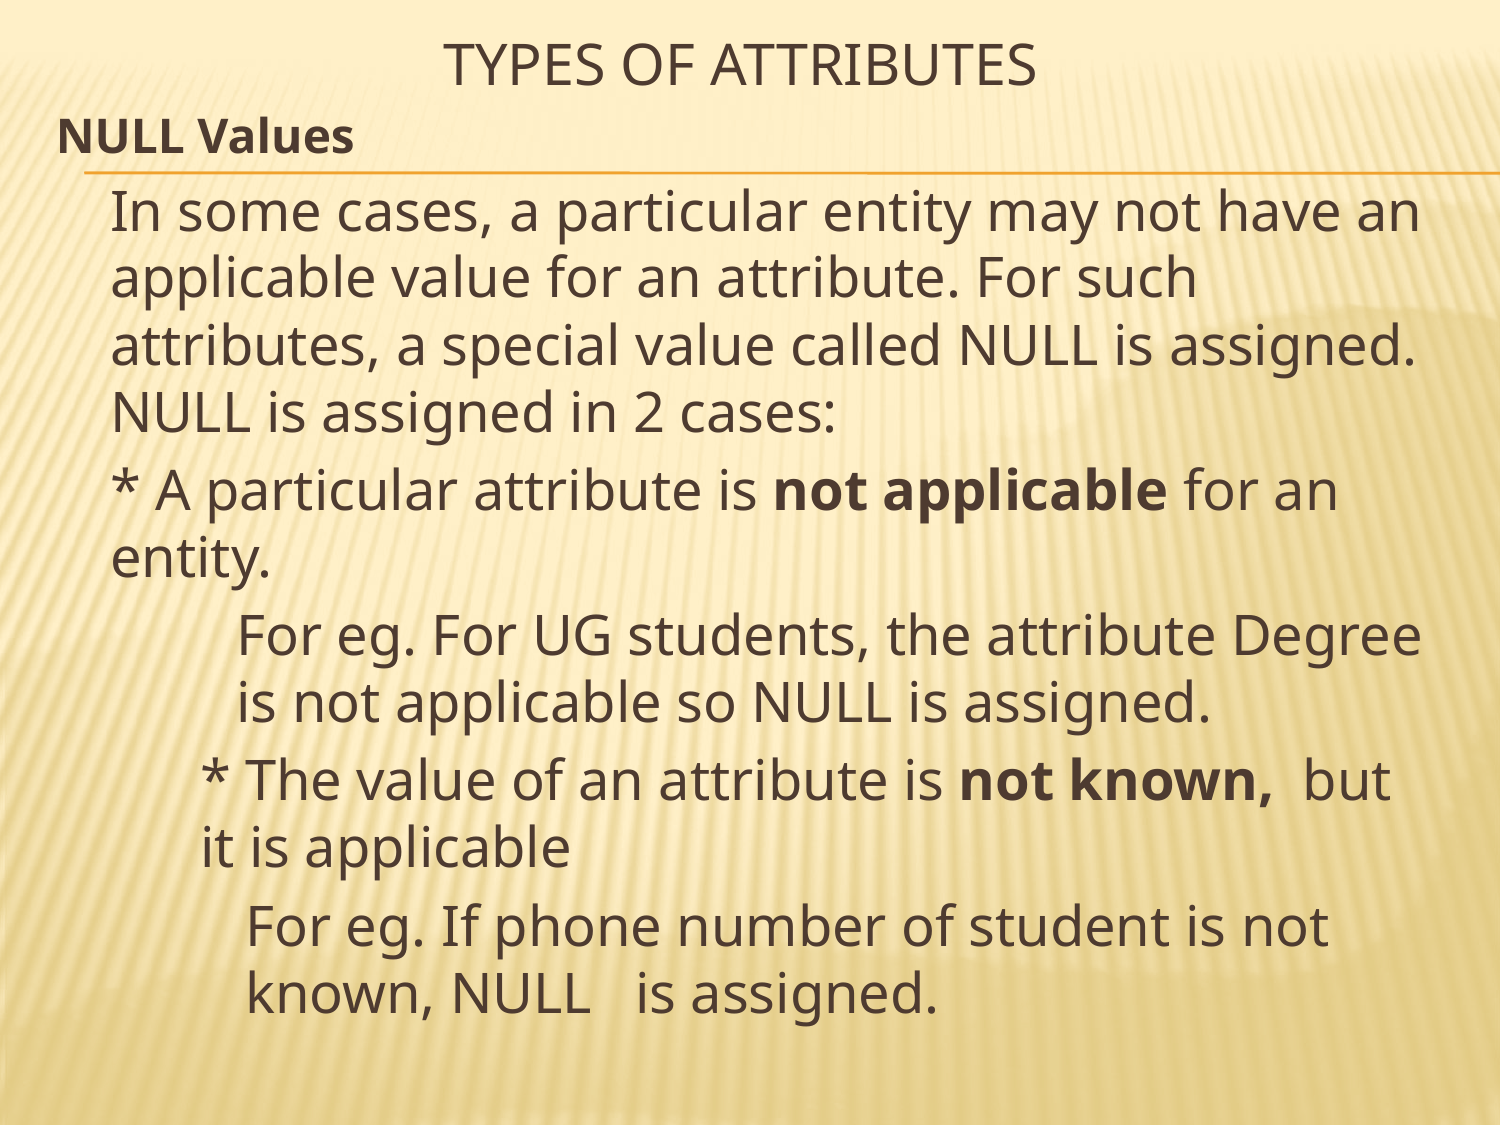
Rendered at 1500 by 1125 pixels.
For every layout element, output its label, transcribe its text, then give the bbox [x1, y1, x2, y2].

list NULL Values In some cases, a particular entity may not have an applicable value for an attribute. For such attributes, a special value called NULL is assigned. NULL is assigned in 2 cases: * A particular attribute is not applicable for an entity. For eg. For UG students, the attribute Degree is not applicable so NULL is assigned. * The value of an attribute is not known, but it is applicable For eg. If phone number of student is not known, NULL is assigned. [41, 104, 1442, 1077]
title Types of Attributes [41, 21, 1442, 104]
